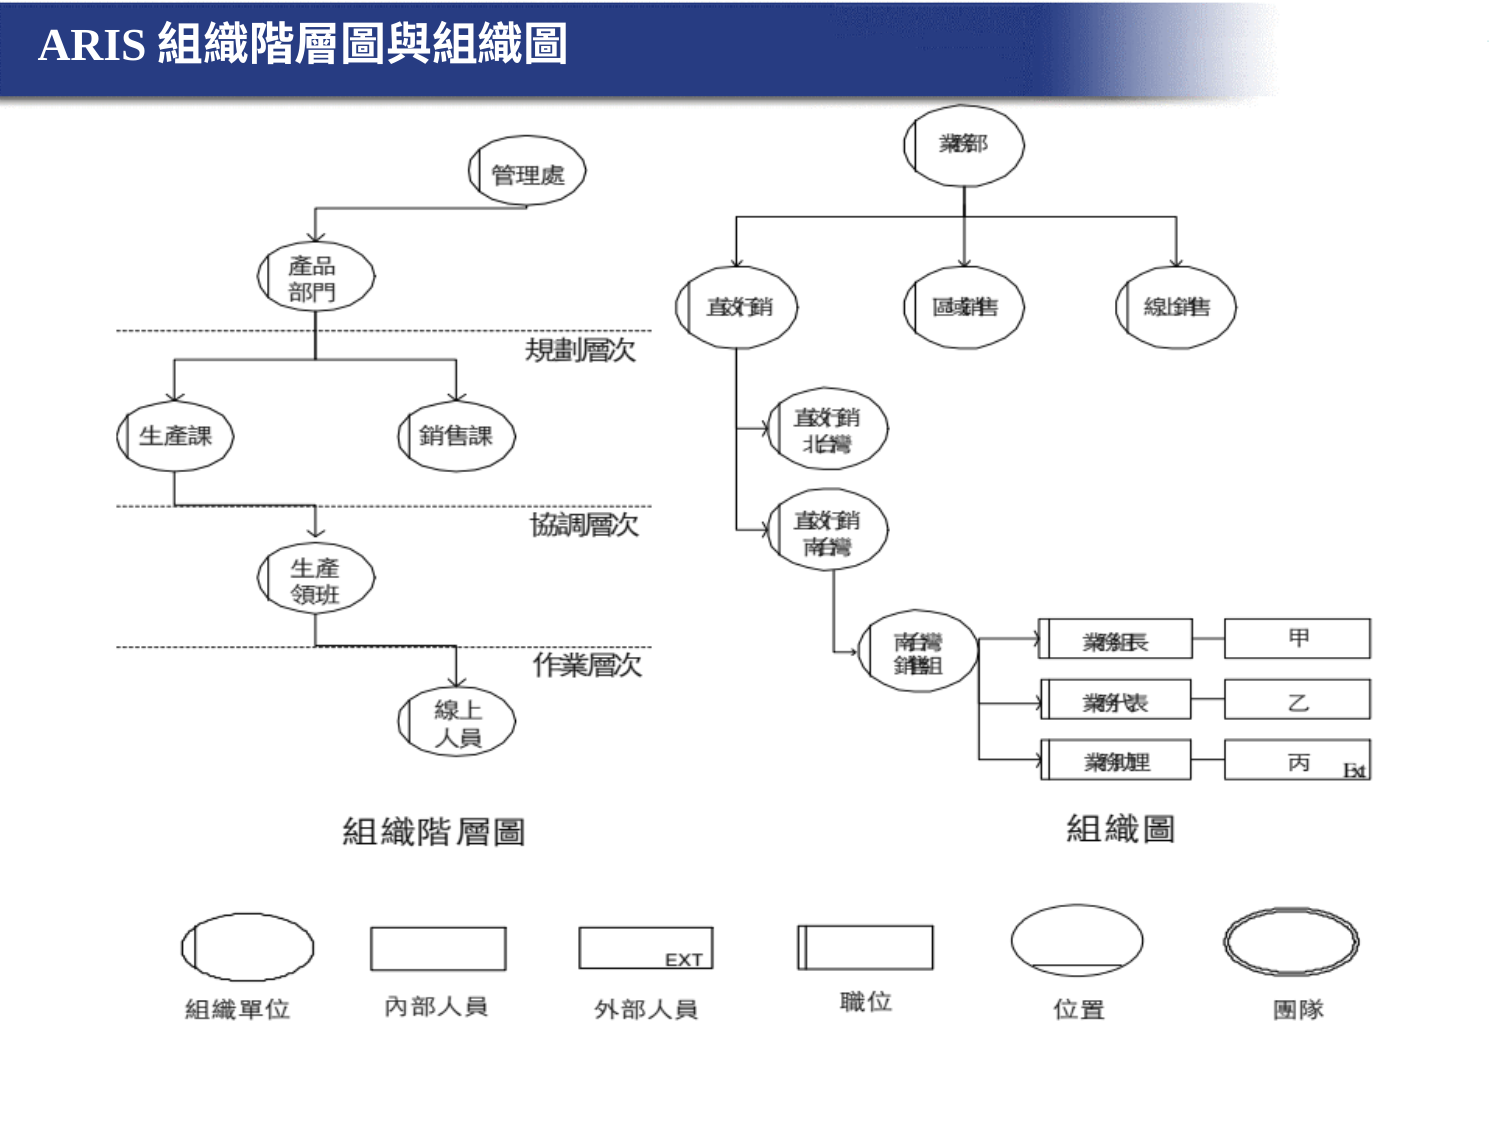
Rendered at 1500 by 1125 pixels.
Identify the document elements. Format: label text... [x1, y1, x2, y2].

title ARIS組織階層圖與組織圖 [37, 0, 1163, 93]
picture [0, 0, 1500, 1035]
